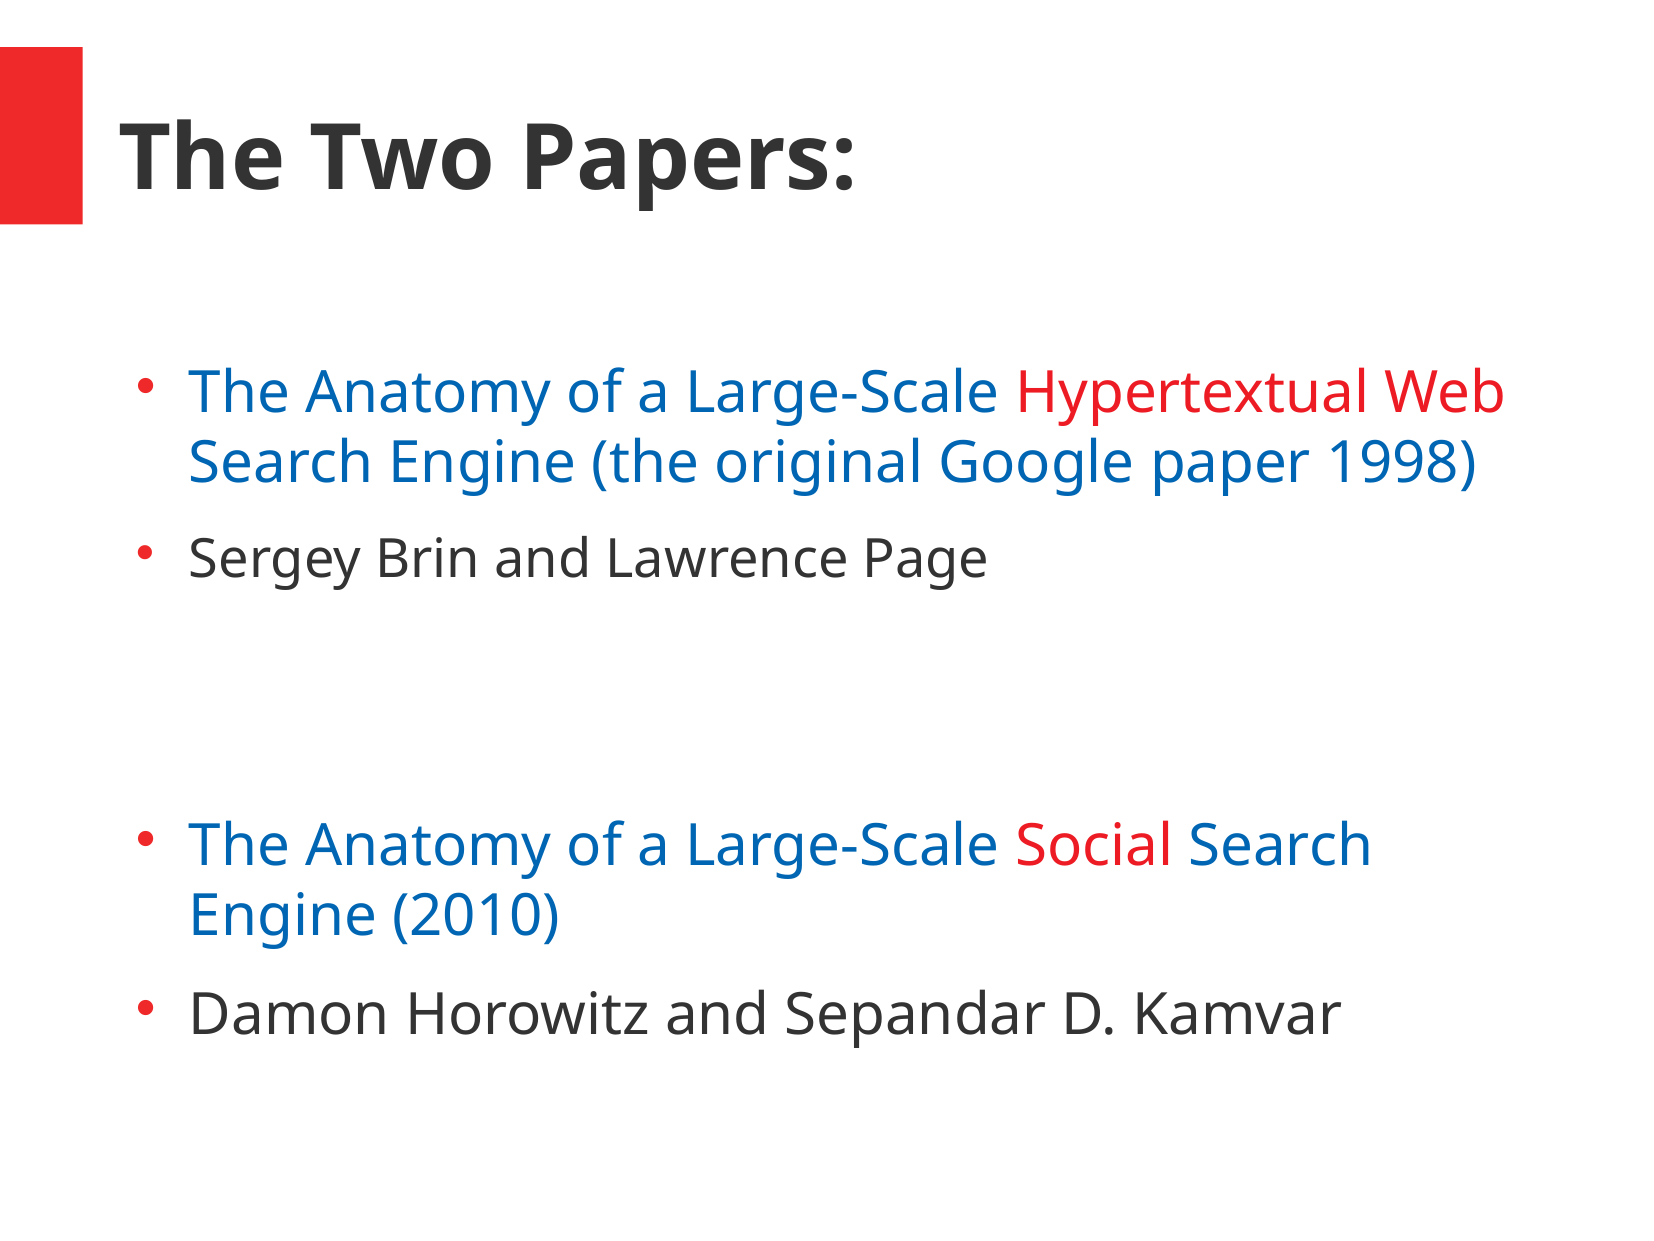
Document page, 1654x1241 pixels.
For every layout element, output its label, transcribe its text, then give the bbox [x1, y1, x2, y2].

text_box The Anatomy of a Large-Scale Hypertextual Web Search Engine (the original Google paper 1998) Sergey Brin and Lawrence Page The Anatomy of a Large-Scale Social Search Engine (2010) Damon Horowitz and Sepandar D. Kamvar [118, 354, 1536, 1074]
text_box The Two Papers: [118, 49, 1571, 257]
